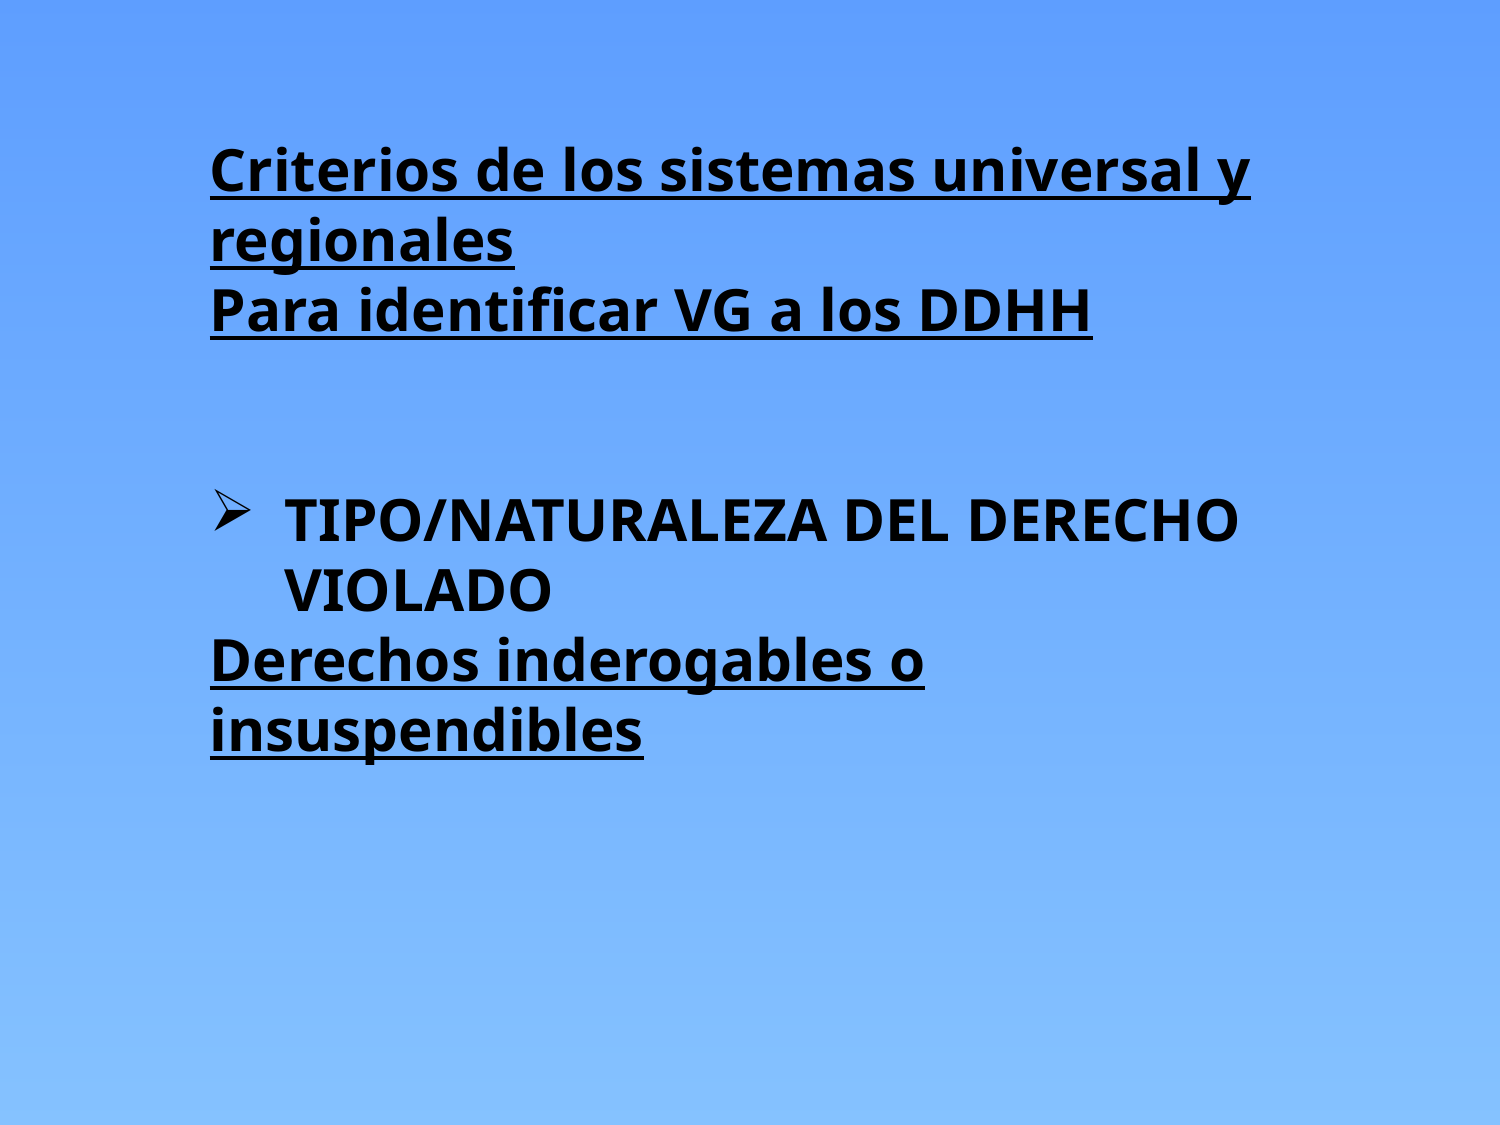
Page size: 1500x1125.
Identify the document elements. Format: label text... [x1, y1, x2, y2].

text_box Criterios de los sistemas universal y regionales Para identificar VG a los DDHH TIPO/NATURALEZA DEL DERECHO VIOLADO Derechos inderogables o insuspendibles [194, 125, 1353, 770]
